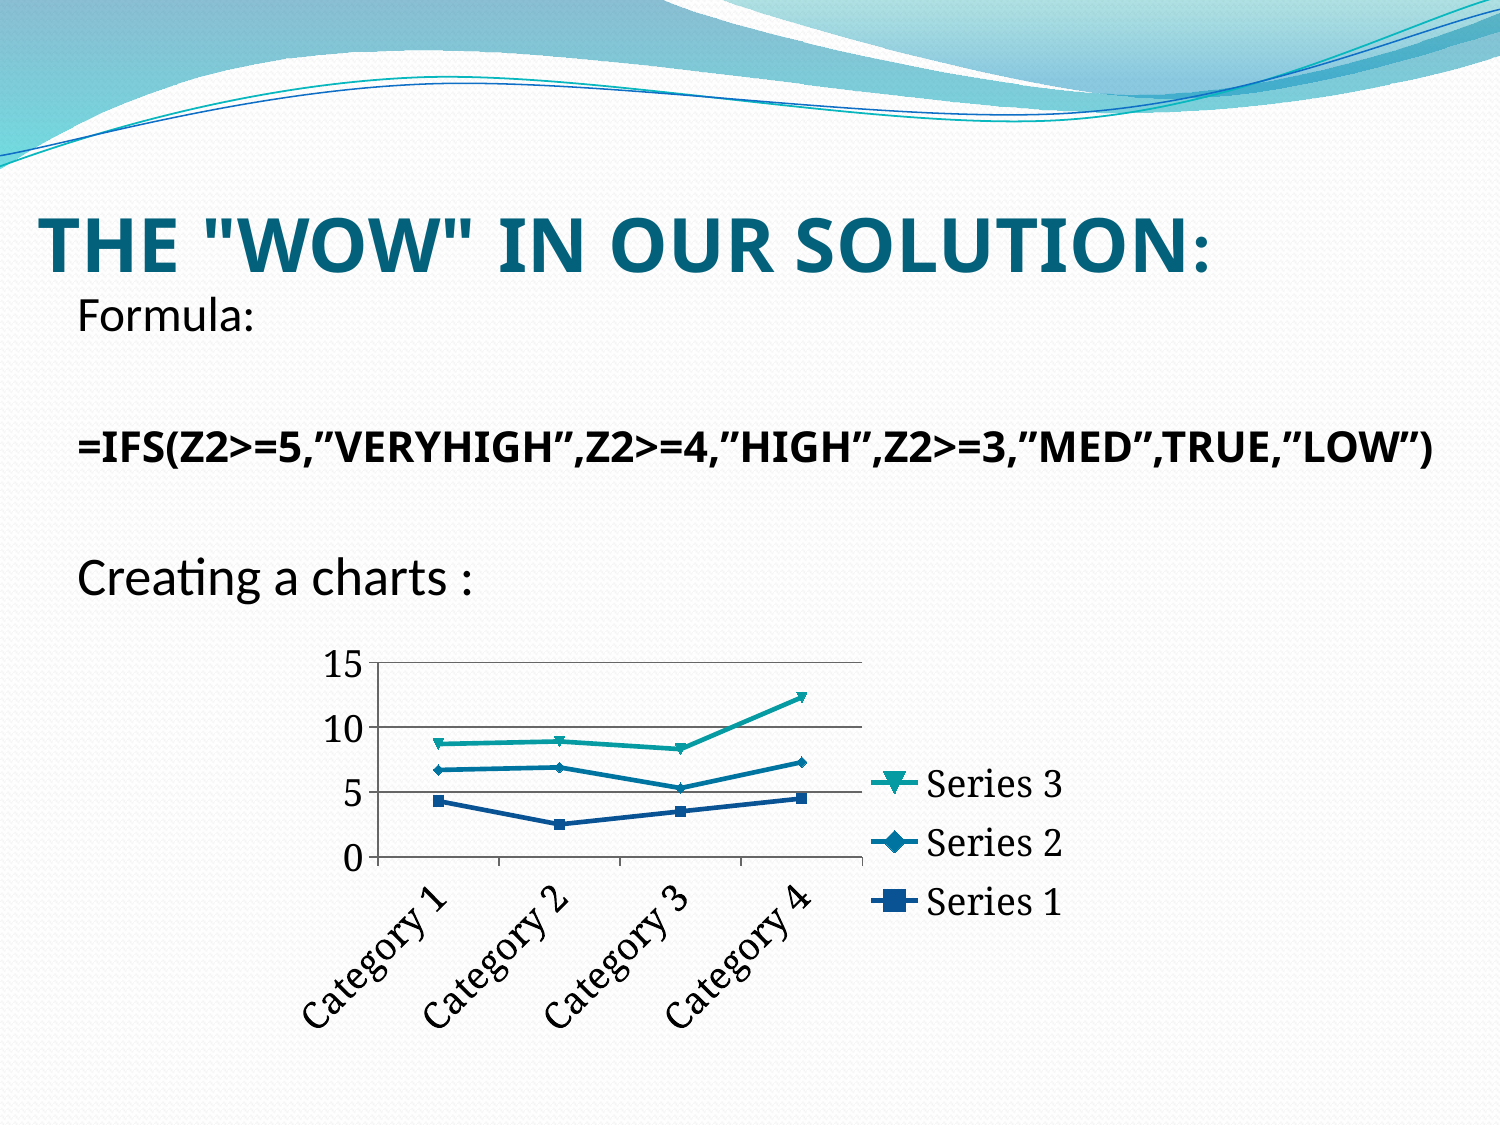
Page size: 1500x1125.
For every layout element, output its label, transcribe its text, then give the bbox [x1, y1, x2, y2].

chart [287, 624, 1088, 1059]
list Formula: =IFS(Z2>=5,”VERYHIGH”,Z2>=4,”HIGH”,Z2>=3,”MED”,TRUE,”LOW”) Creating a charts : [62, 275, 1463, 625]
title THE "WOW" IN OUR SOLUTION: [37, 99, 1388, 288]
